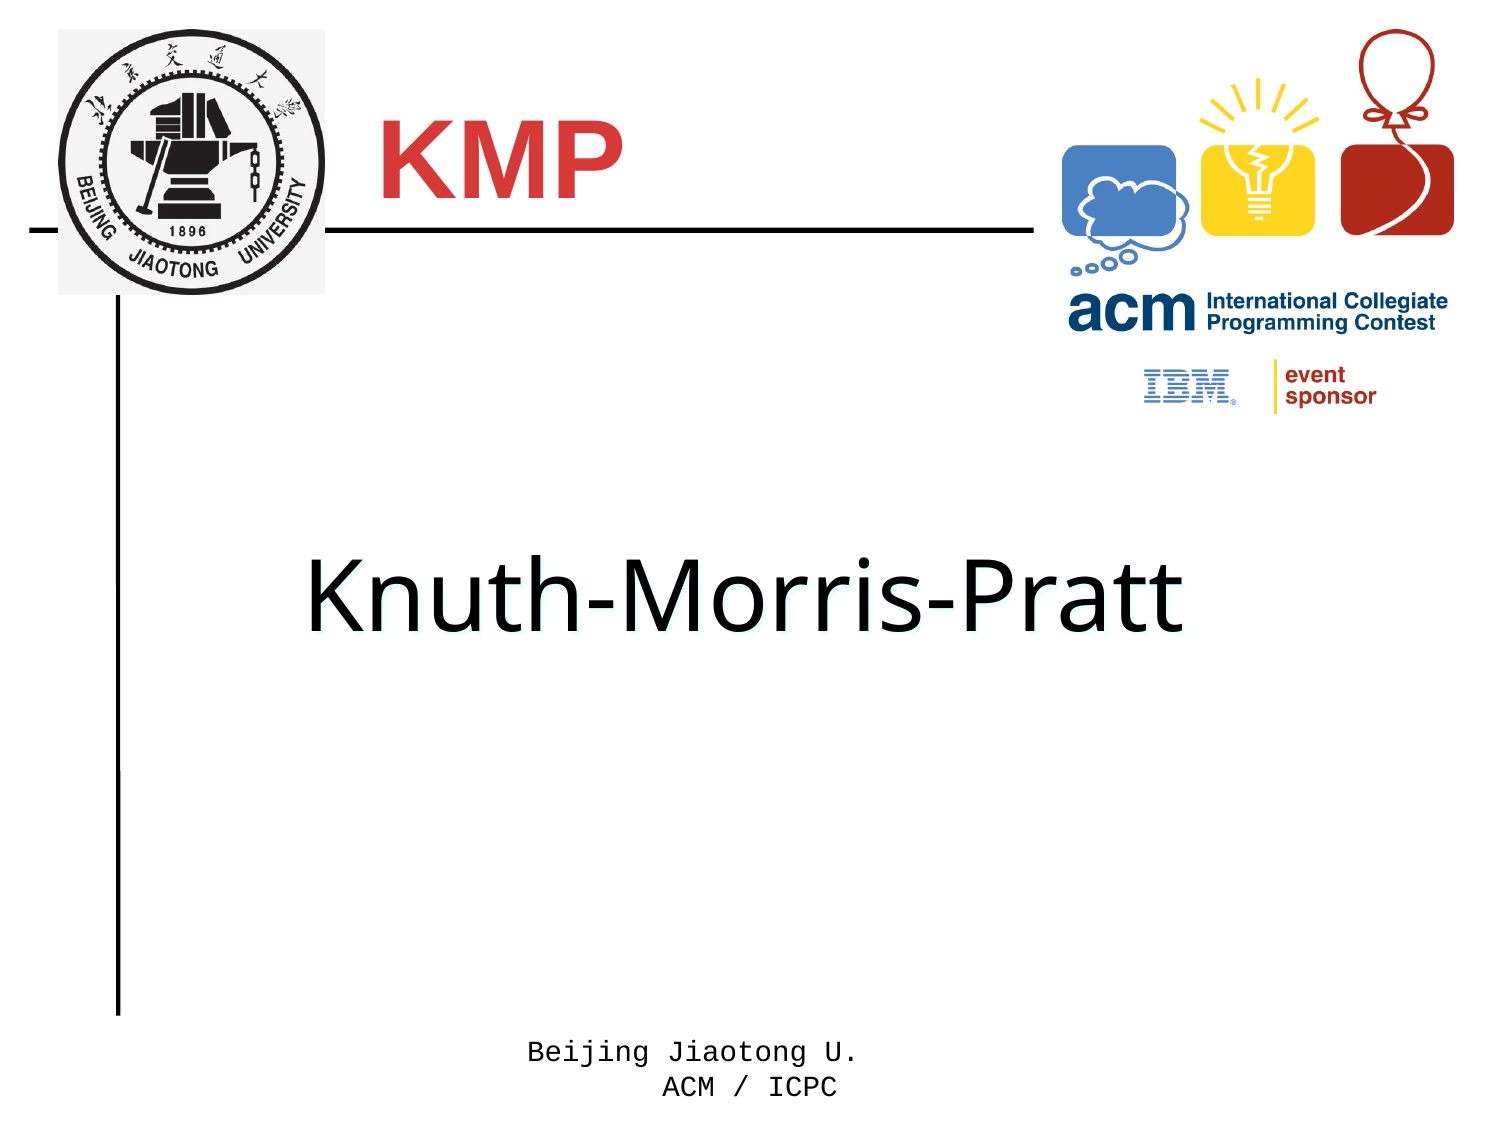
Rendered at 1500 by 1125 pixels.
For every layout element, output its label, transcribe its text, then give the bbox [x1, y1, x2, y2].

picture [58, 29, 325, 295]
text_box KMP [361, 78, 642, 229]
picture [1062, 29, 1454, 414]
title Knuth-Morris-Pratt [147, 491, 1341, 692]
